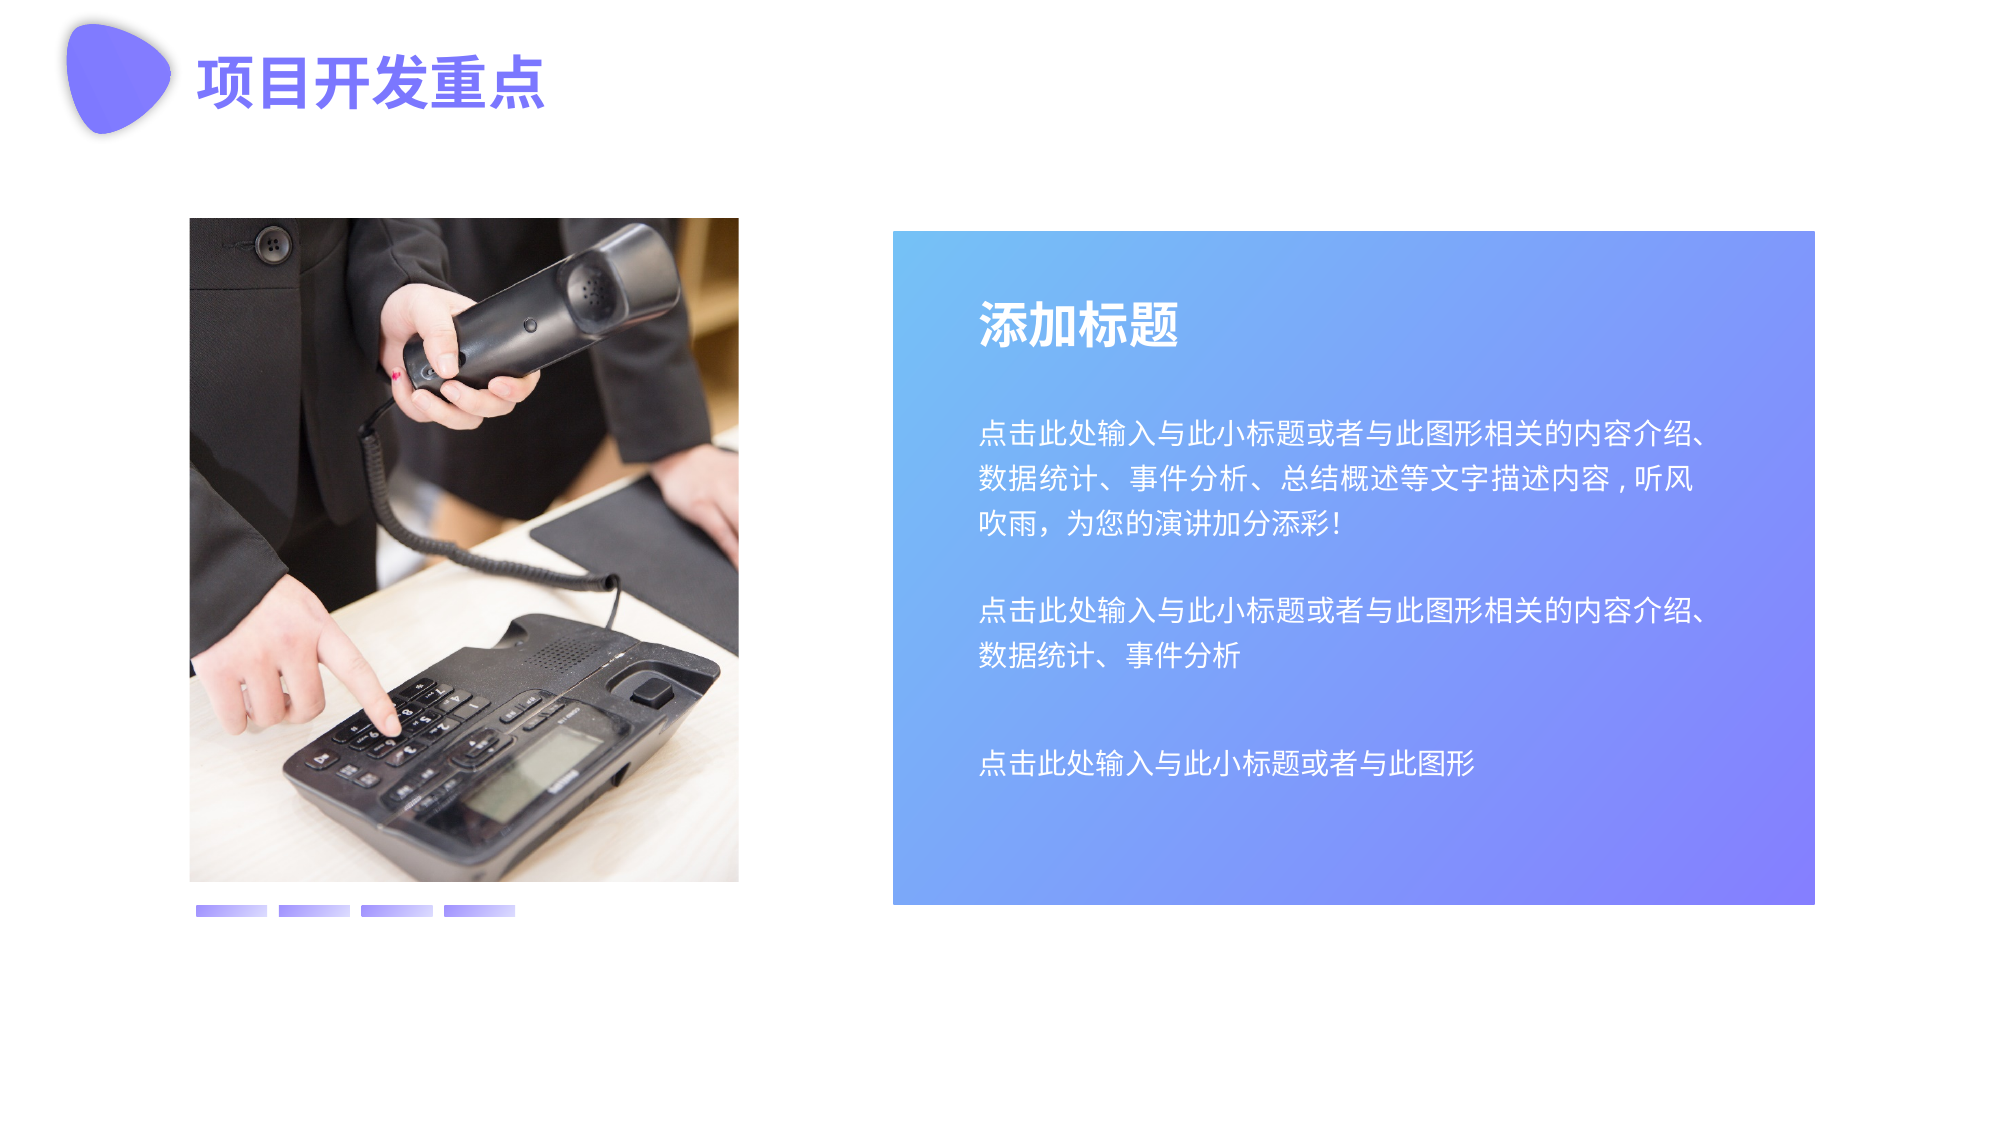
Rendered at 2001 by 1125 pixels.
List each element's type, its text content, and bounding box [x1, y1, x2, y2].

text_box [892, 231, 1816, 906]
text_box 点击此处输入与此小标题或者与此图形相关的内容介绍、数据统计、事件分析、总结概述等文字描述内容,听风吹雨，为您的演讲加分添彩！ [964, 397, 1709, 549]
text_box [65, 23, 173, 135]
text_box 点击此处输入与此小标题或者与此图形 [964, 727, 1627, 788]
text_box 项目开发重点 [182, 38, 562, 124]
text_box 添加标题 [964, 285, 1213, 361]
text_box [196, 904, 516, 917]
text_box 点击此处输入与此小标题或者与此图形相关的内容介绍、数据统计、事件分析 [964, 574, 1709, 680]
picture [189, 218, 739, 882]
